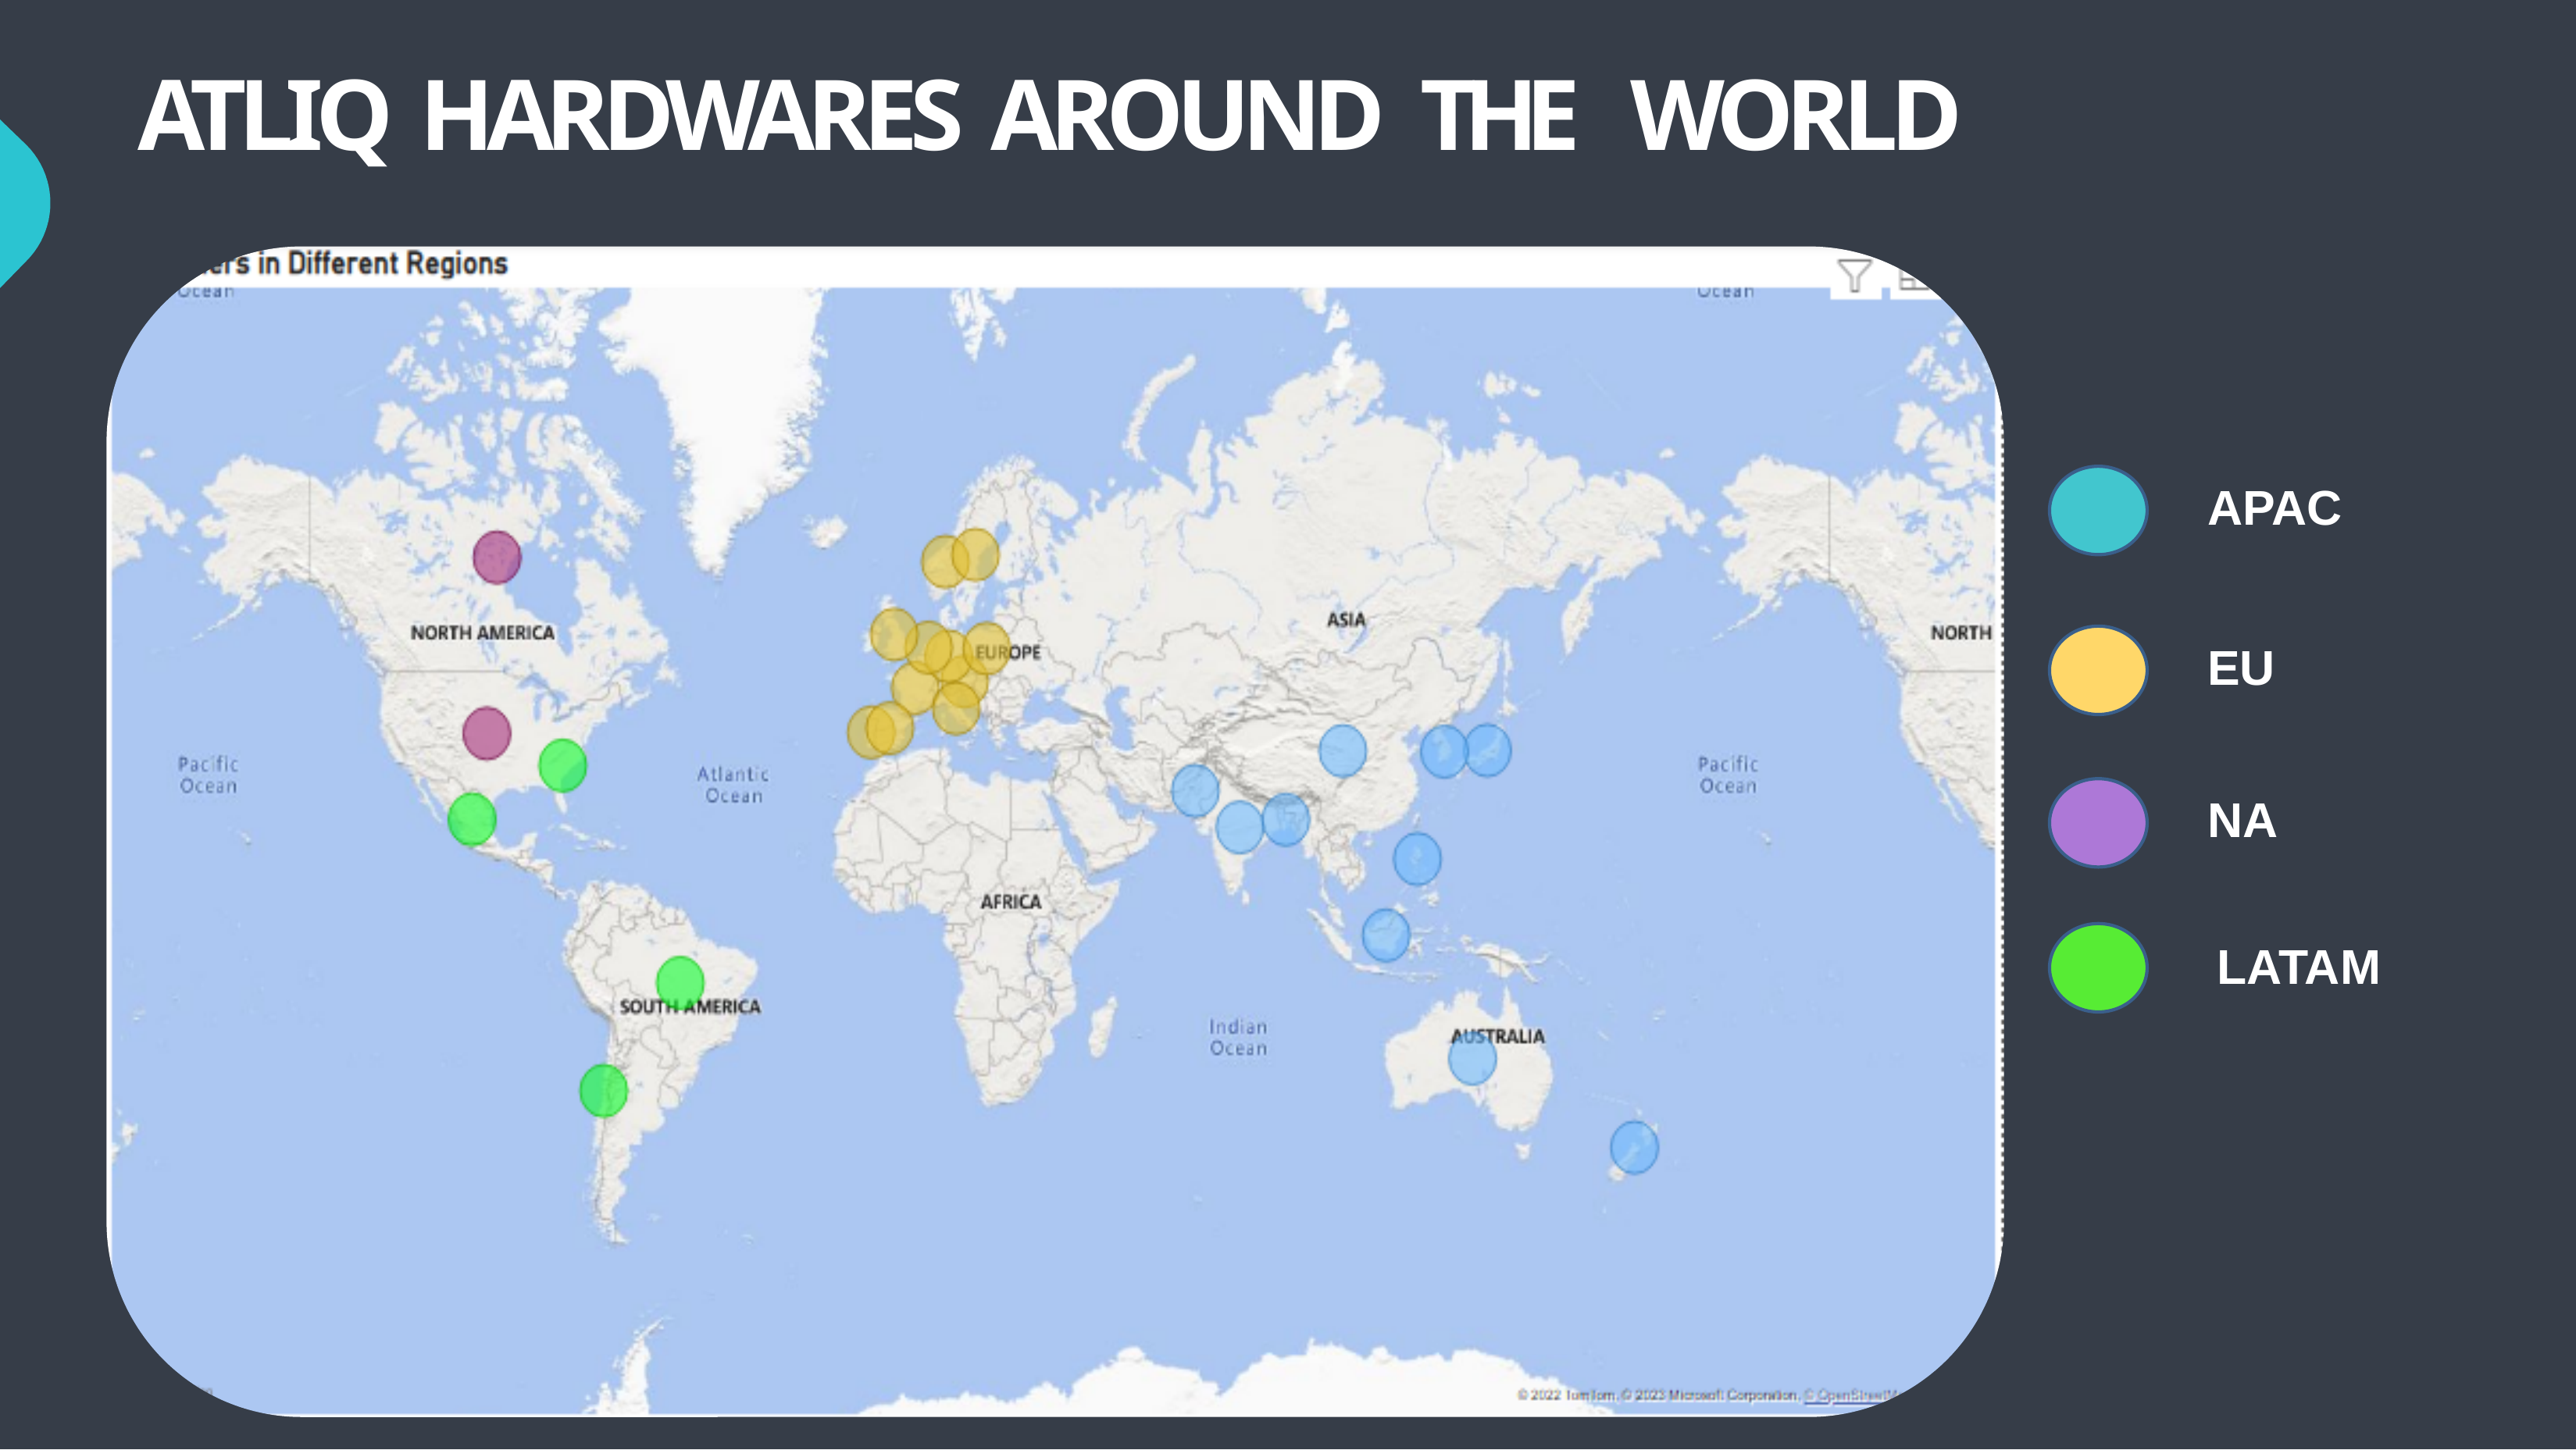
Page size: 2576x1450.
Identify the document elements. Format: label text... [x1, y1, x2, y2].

text_box NA [2196, 783, 2481, 853]
text_box [2047, 777, 2150, 869]
text_box [2047, 624, 2150, 717]
text_box [0, 119, 51, 288]
title ATLIQ HARDWARES AROUND THE WORLD [135, 23, 2279, 294]
text_box [2047, 465, 2150, 557]
text_box EU [2196, 630, 2481, 701]
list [106, 246, 2004, 1417]
text_box LATAM [2205, 929, 2492, 1000]
text_box [2047, 921, 2150, 1014]
text_box APAC [2196, 471, 2481, 541]
